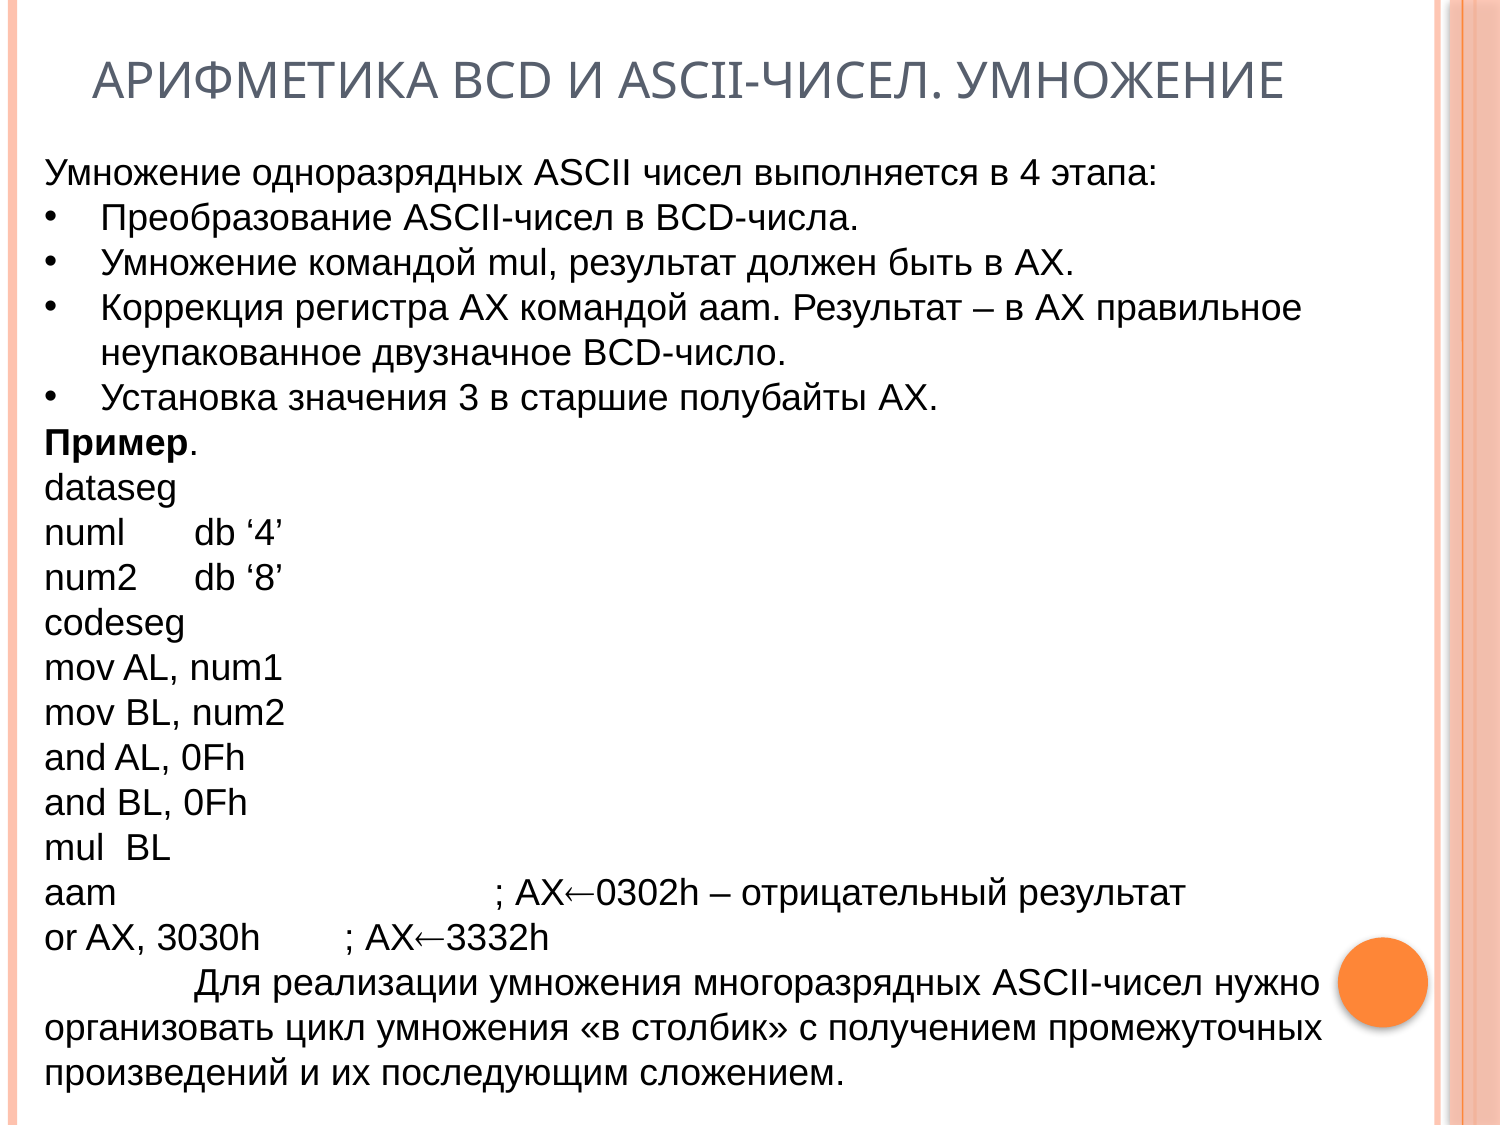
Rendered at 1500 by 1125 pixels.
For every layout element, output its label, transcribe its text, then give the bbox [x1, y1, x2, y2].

title Арифметика BCD и ASCII-чисел. Умножение [76, 0, 1302, 117]
text_box Умножение одноразрядных ASCII чисел выполняется в 4 этапа: Преобразование ASCII-чисел в BCD-числа. Умножение командой mul, результат должен быть в AX. Коррекция регистра AX командой aam. Результат – в AX правильное неупакованное двузначное BCD-число. Установка значения 3 в старшие полубайты AX. Пример. dataseg numl db ‘4’ num2 db ‘8’ codeseg mov AL, num1 mov BL, num2 and AL, 0Fh and BL, 0Fh mul BL aam ; AX0302h – отрицательный результат or AX, 3030h ; AX3332h Для реализации умножения многоразрядных ASCII-чисел нужно организовать цикл умножения «в столбик» с получением промежуточных произведений и их последующим сложением. [29, 140, 1436, 1101]
